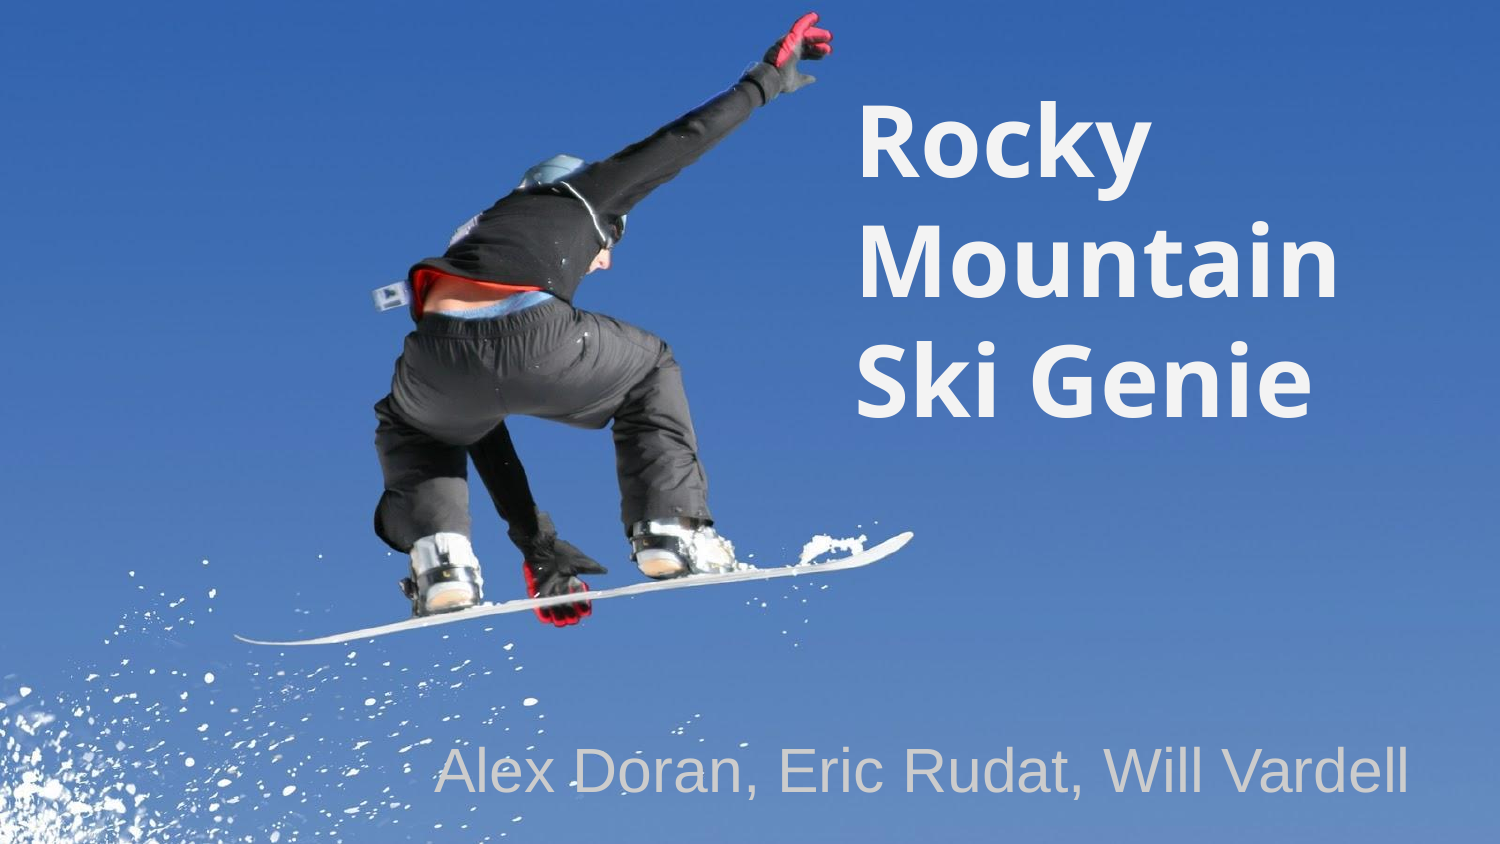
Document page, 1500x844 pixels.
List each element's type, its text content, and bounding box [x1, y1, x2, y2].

picture [0, 0, 1500, 844]
title Rocky Mountain Ski Genie [839, 0, 1500, 453]
subtitle Alex Doran, Eric Rudat, Will Vardell [346, 715, 1500, 844]
